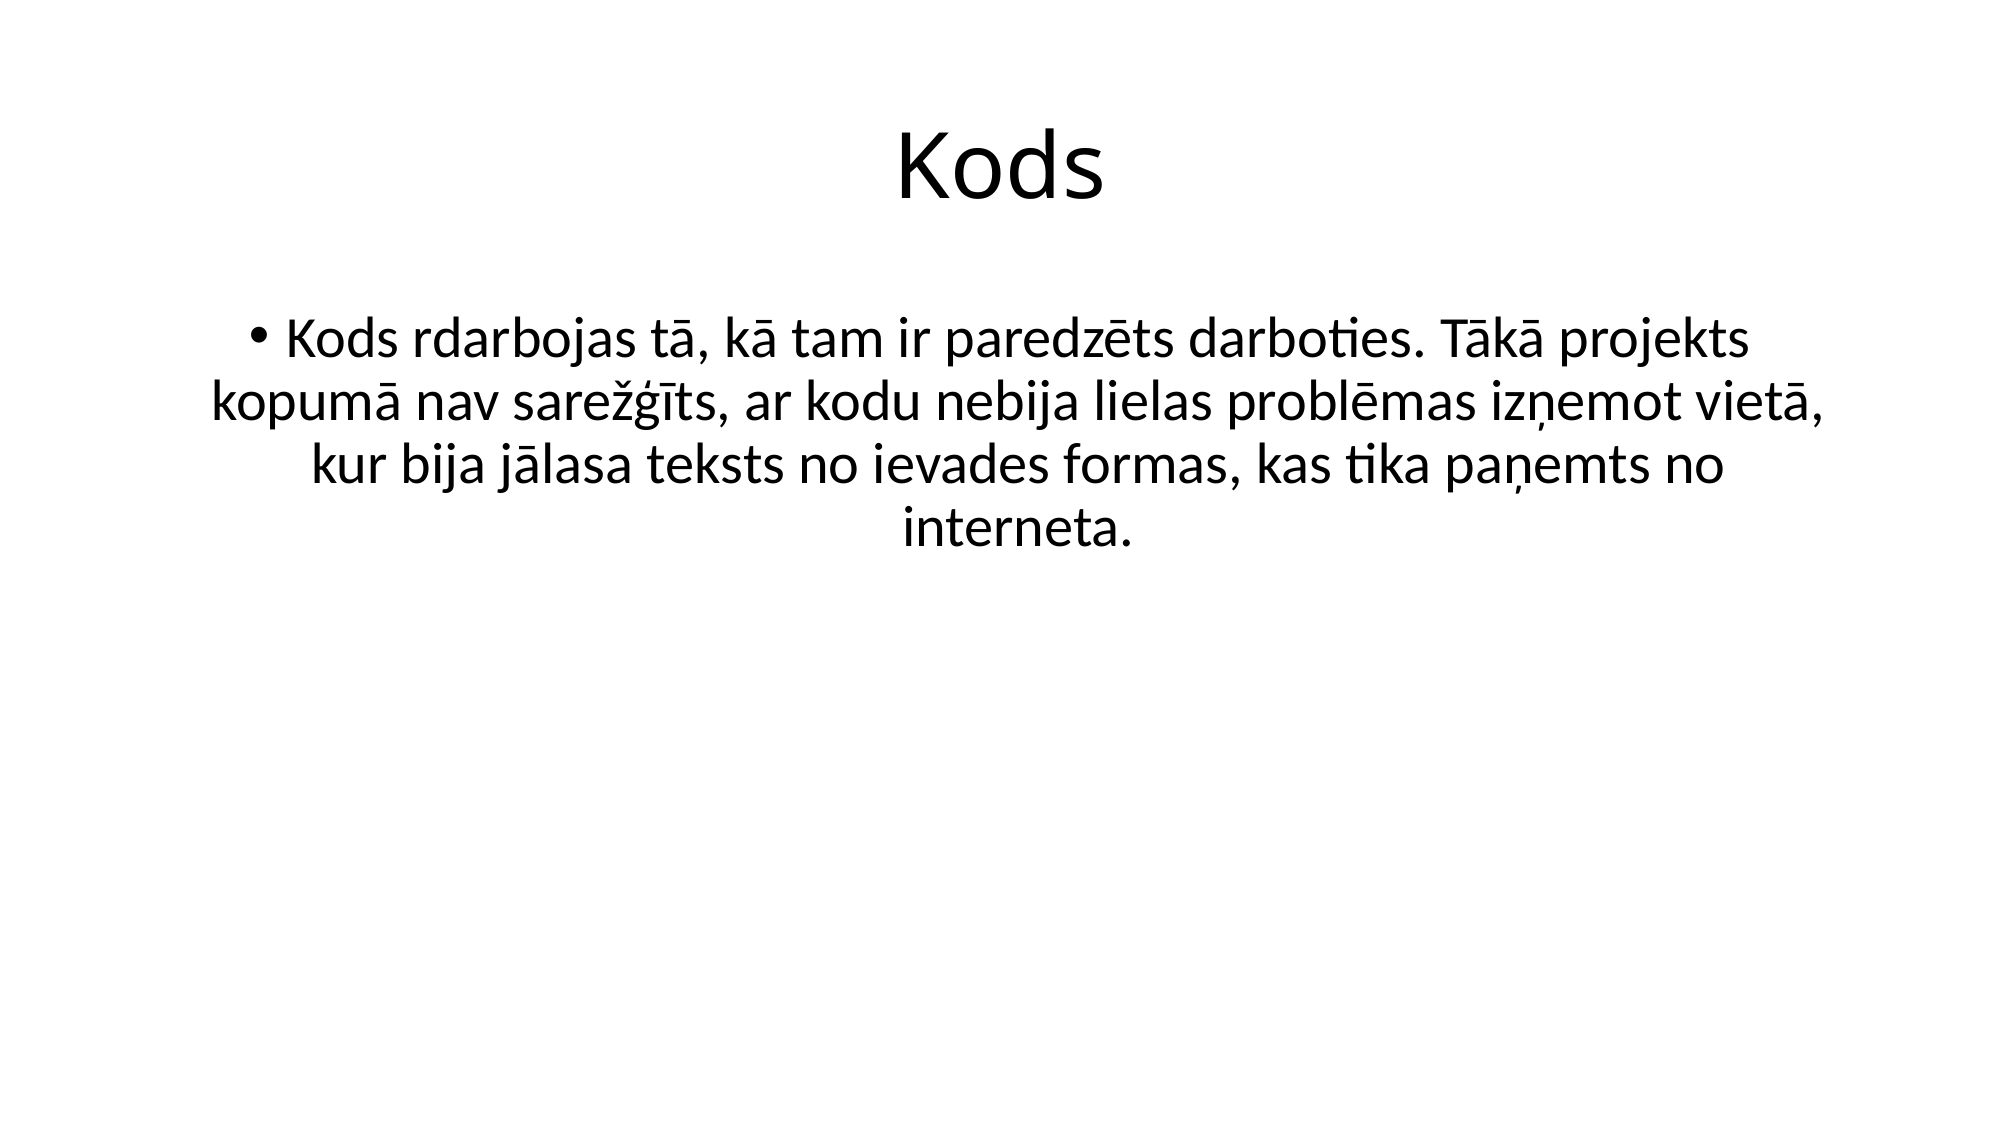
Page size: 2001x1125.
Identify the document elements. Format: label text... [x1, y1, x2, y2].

list Kods rdarbojas tā, kā tam ir paredzēts darboties. Tākā projekts kopumā nav sarežģīts, ar kodu nebija lielas problēmas izņemot vietā, kur bija jālasa teksts no ievades formas, kas tika paņemts no interneta. [137, 299, 1863, 1014]
title Kods [137, 59, 1863, 278]
